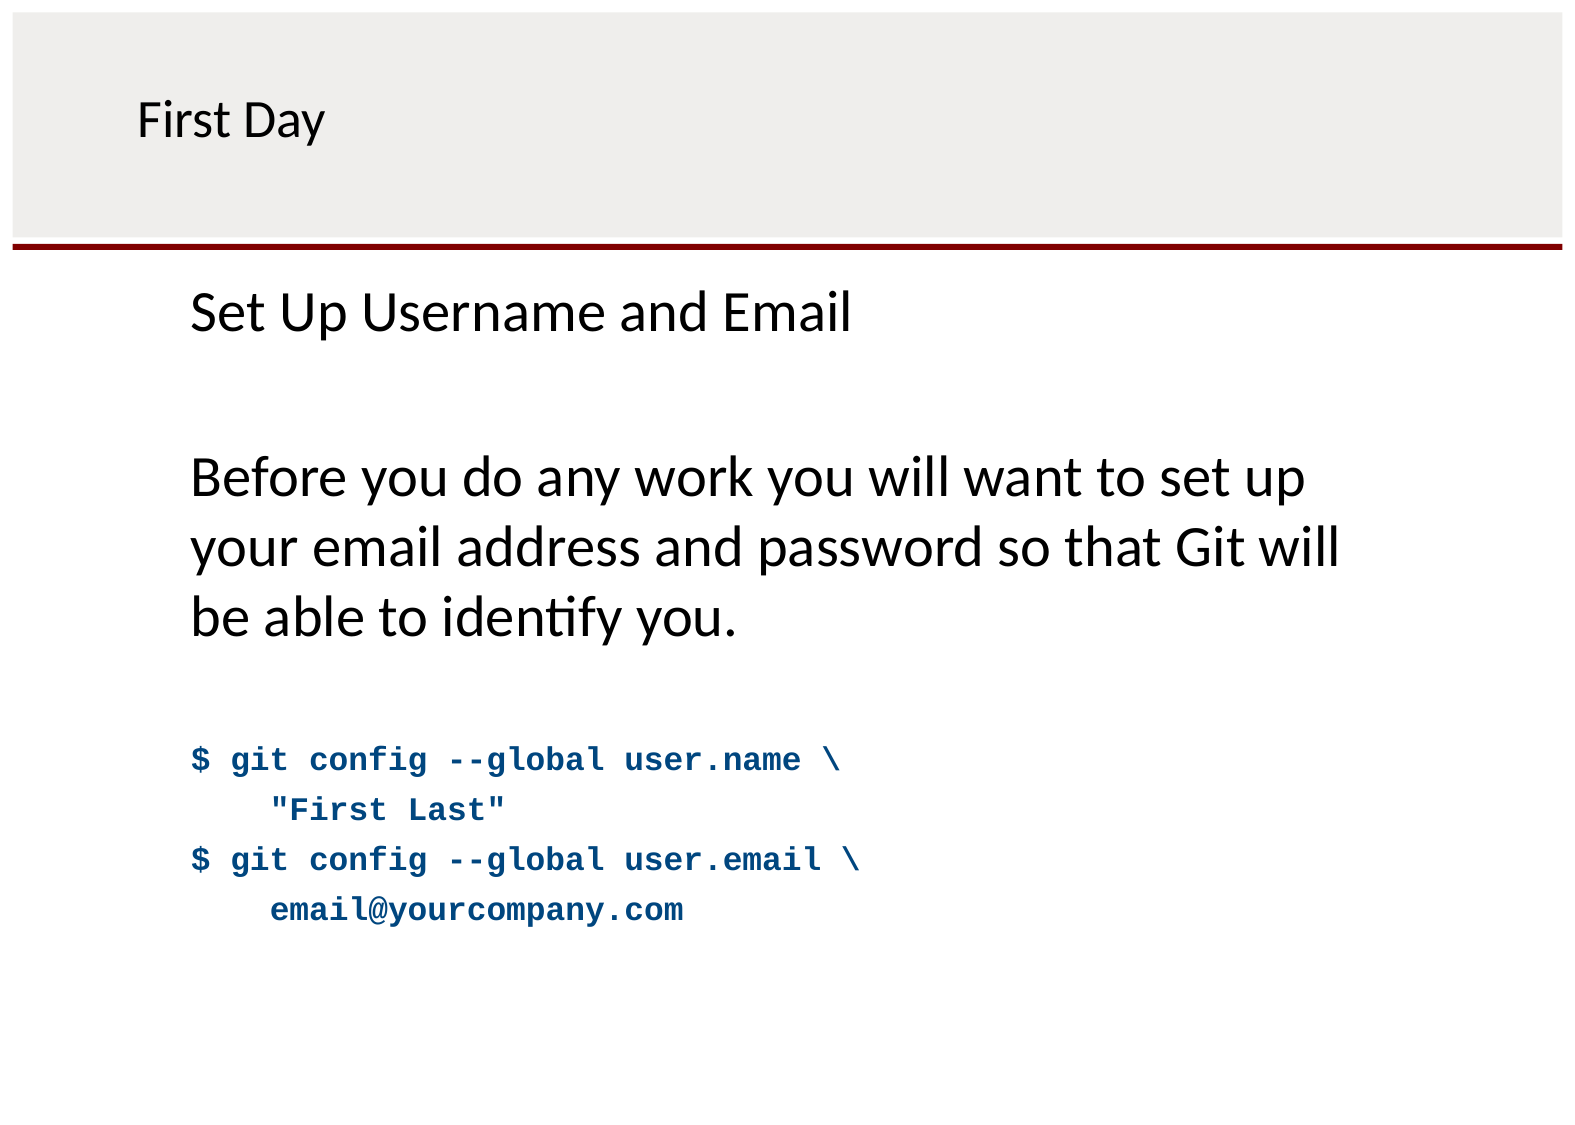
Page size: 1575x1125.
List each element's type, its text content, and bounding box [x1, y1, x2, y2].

list Set Up Username and Email Before you do any work you will want to set up your email address and password so that Git will be able to identify you. $ git config --global user.name \ "First Last" $ git config --global user.email \ email@yourcompany.com [122, 265, 1398, 941]
title First Day [122, 76, 1541, 157]
